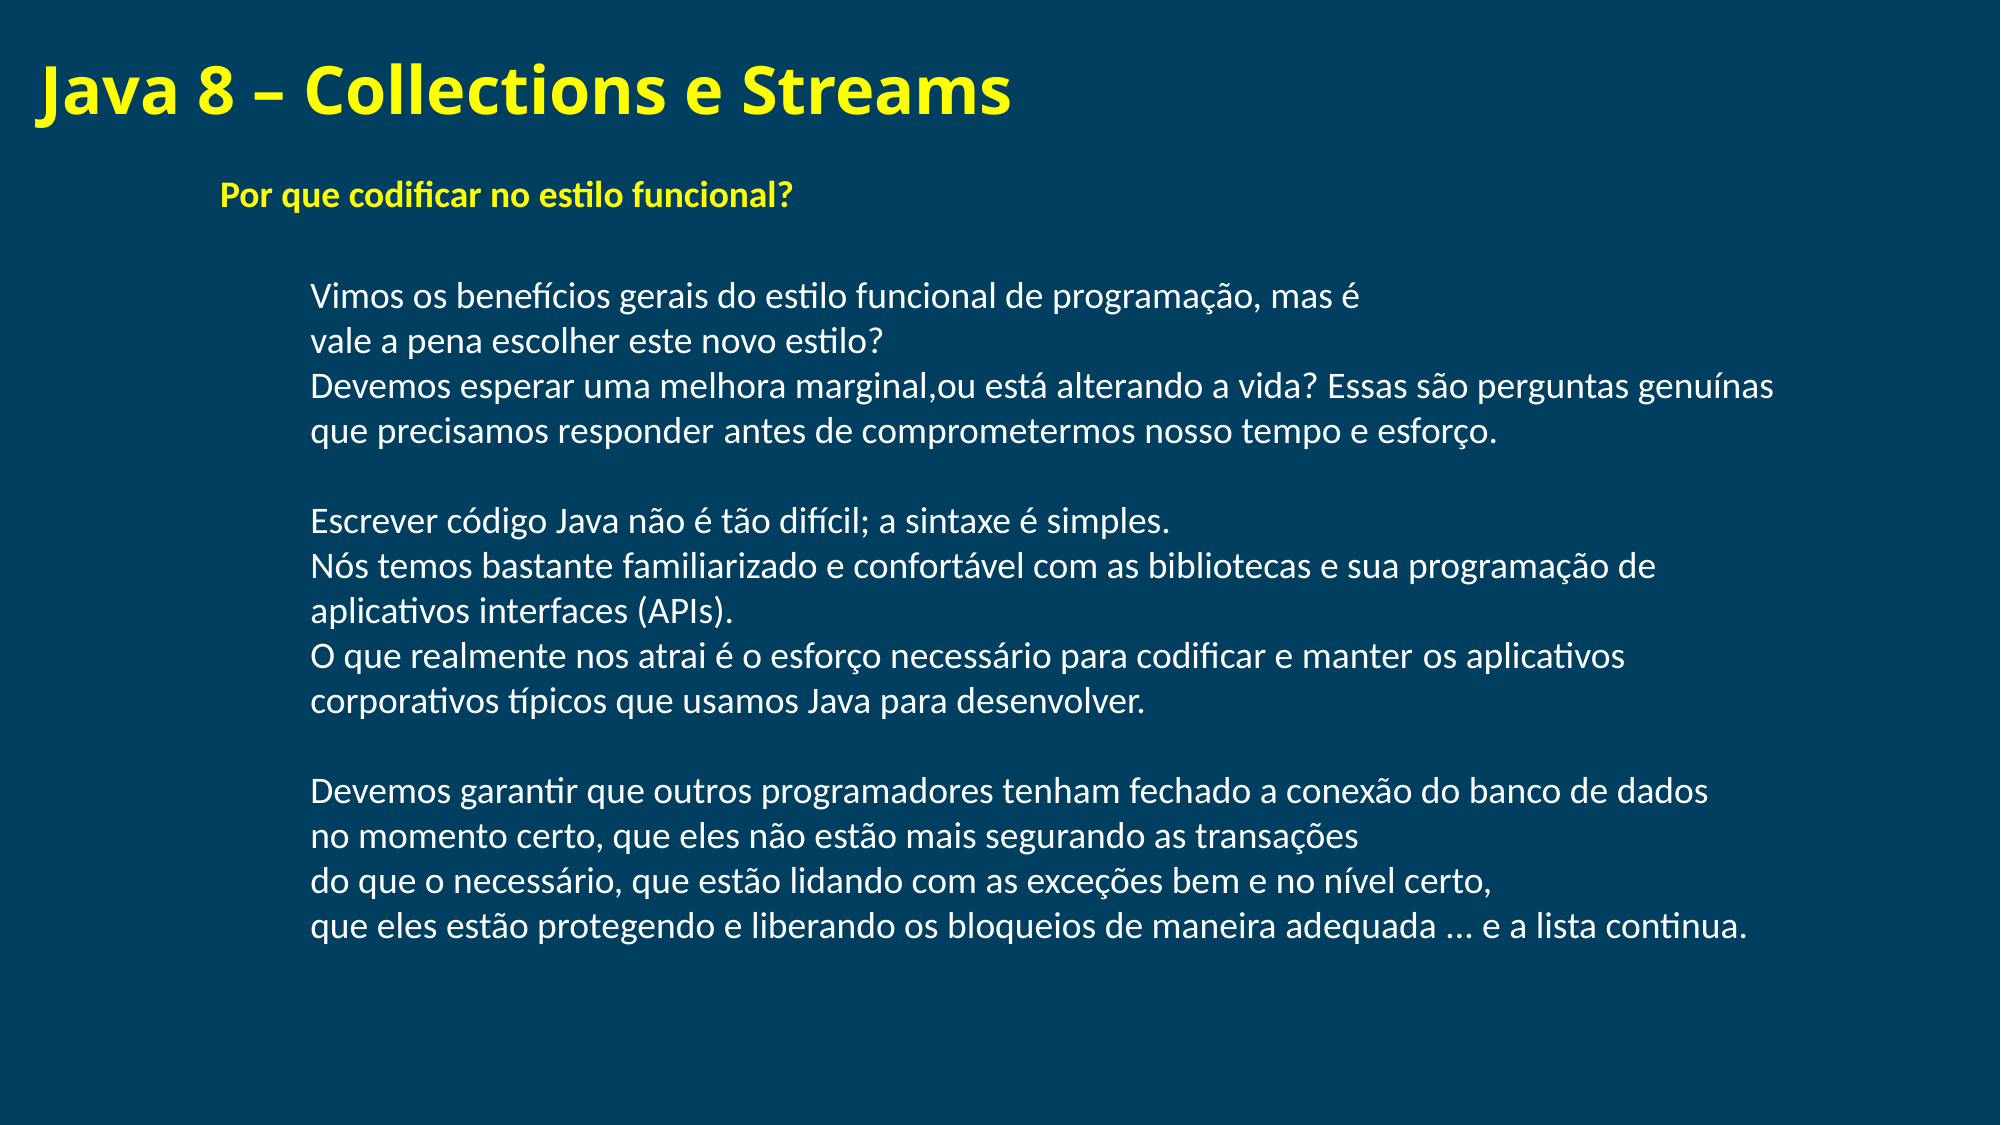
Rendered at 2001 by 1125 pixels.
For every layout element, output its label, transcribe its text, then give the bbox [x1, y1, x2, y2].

text_box Vimos os benefícios gerais do estilo funcional de programação, mas é vale a pena escolher este novo estilo? Devemos esperar uma melhora marginal,ou está alterando a vida? Essas são perguntas genuínas que precisamos responder antes de comprometermos nosso tempo e esforço. Escrever código Java não é tão difícil; a sintaxe é simples. Nós temos bastante familiarizado e confortável com as bibliotecas e sua programação de aplicativos interfaces (APIs). O que realmente nos atrai é o esforço necessário para codificar e manter os aplicativos corporativos típicos que usamos Java para desenvolver. Devemos garantir que outros programadores tenham fechado a conexão do banco de dados no momento certo, que eles não estão mais segurando as transações do que o necessário, que estão lidando com as exceções bem e no nível certo, que eles estão protegendo e liberando os bloqueios de maneira adequada ... e a lista continua. [295, 218, 1800, 953]
text_box Por que codificar no estilo funcional? [205, 162, 810, 223]
title Java 8 – Collections e Streams [38, 0, 1164, 182]
